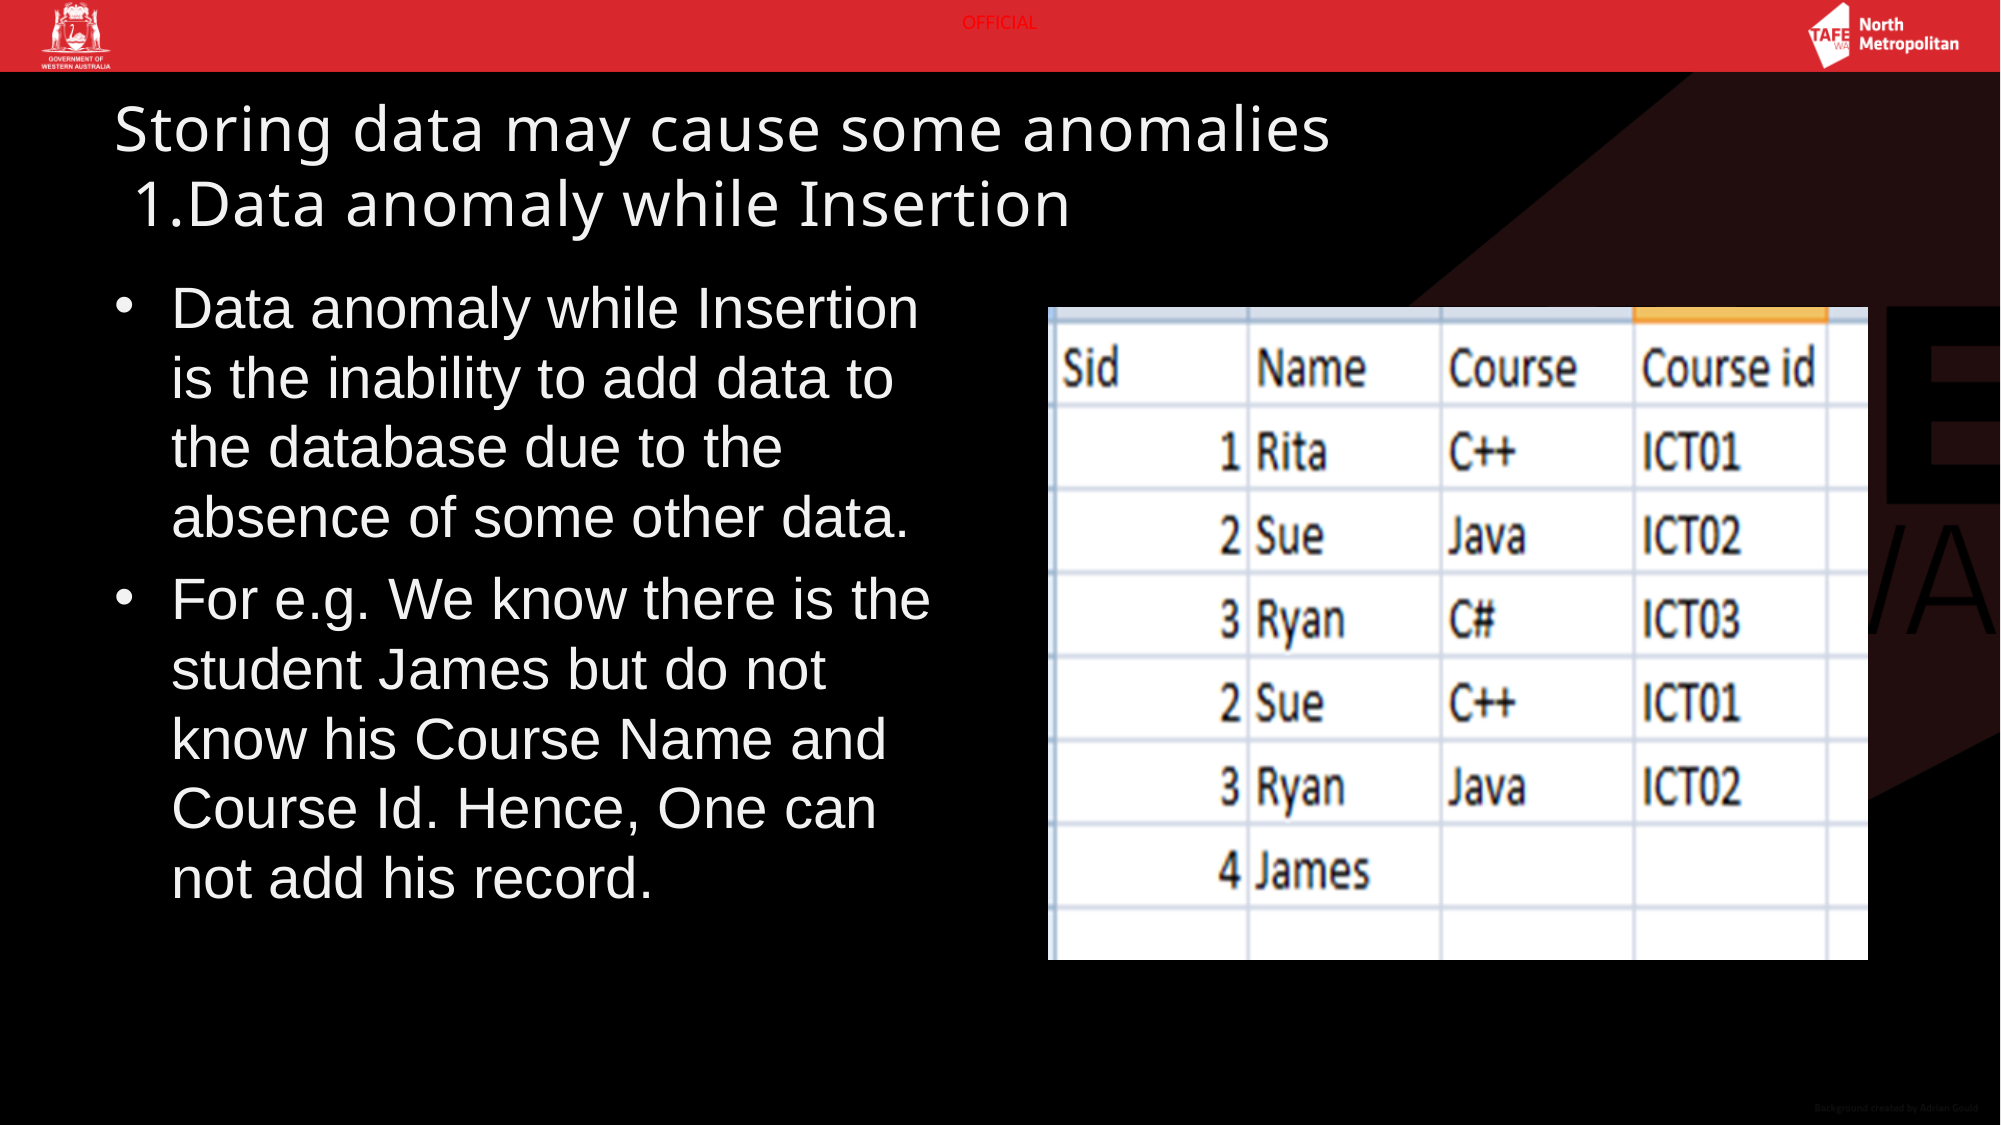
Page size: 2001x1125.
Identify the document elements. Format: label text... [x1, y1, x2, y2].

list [1048, 307, 1868, 960]
list Data anomaly while Insertion is the inability to add data to the database due to the absence of some other data. For e.g. We know there is the student James but do not know his Course Name and Course Id. Hence, One can not add his record. [99, 262, 984, 1005]
picture [0, 0, 2001, 1125]
title Storing data may cause some anomalies 1.Data anomaly while Insertion [99, 82, 1900, 247]
